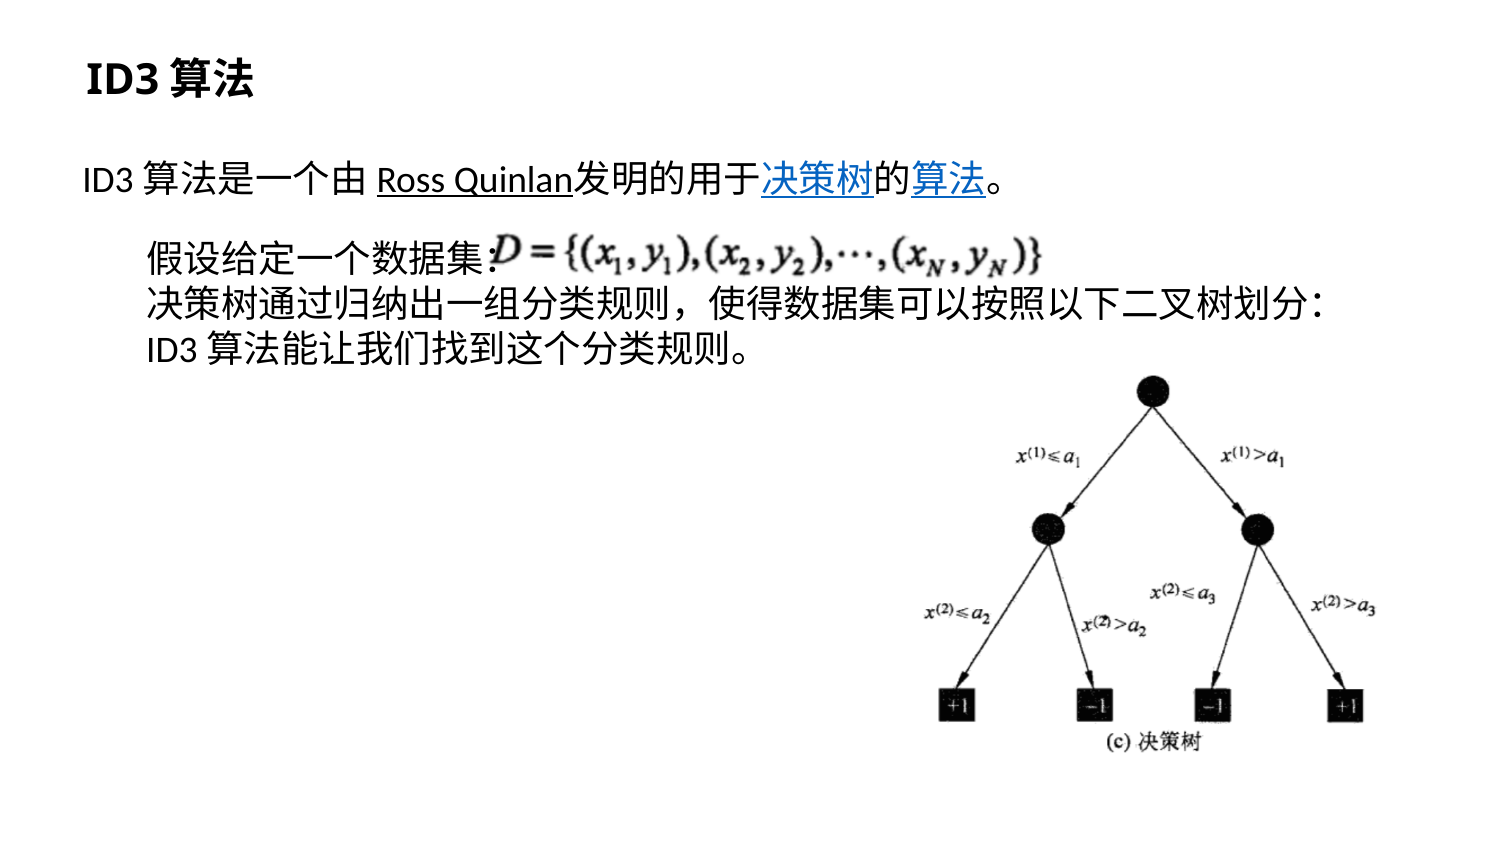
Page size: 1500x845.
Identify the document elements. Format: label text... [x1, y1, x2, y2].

picture [477, 218, 1082, 308]
picture [891, 365, 1422, 756]
text_box ID3算法是一个由Ross Quinlan发明的用于决策树的算法。 [67, 147, 1039, 217]
text_box 假设给定一个数据集： 决策树通过归纳出一组分类规则，使得数据集可以按照以下二叉树划分： ID3算法能让我们找到这个分类规则。 [131, 227, 1361, 378]
title ID3算法 [71, 42, 962, 114]
